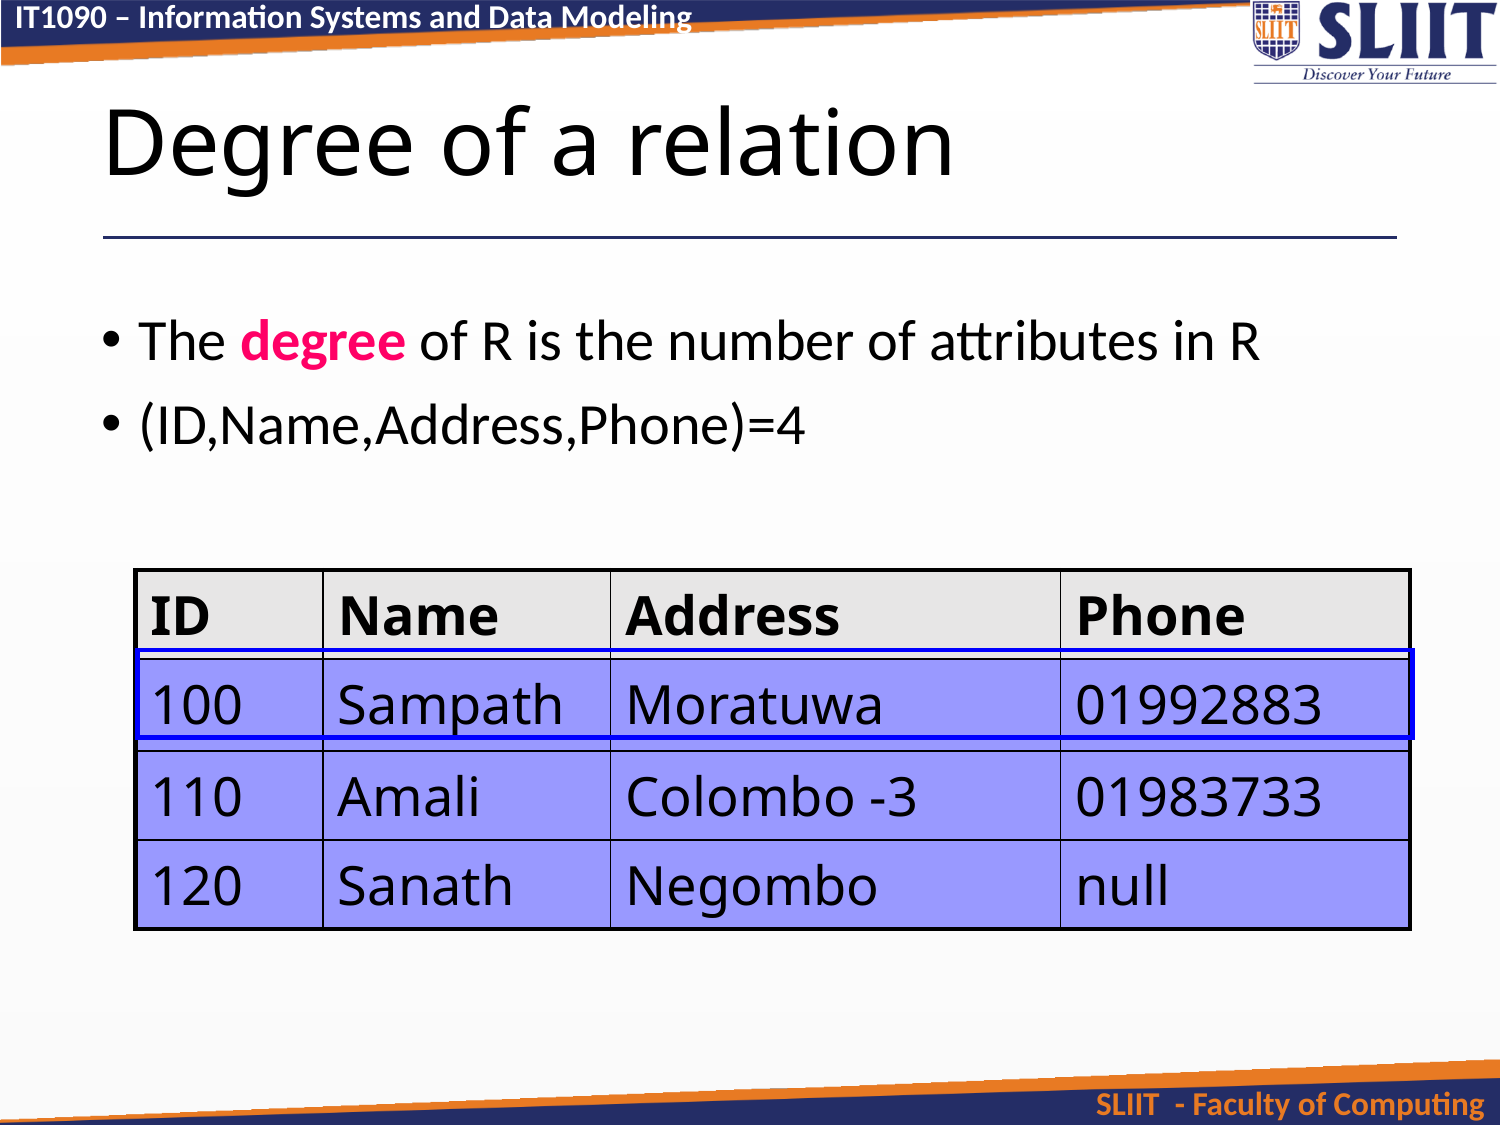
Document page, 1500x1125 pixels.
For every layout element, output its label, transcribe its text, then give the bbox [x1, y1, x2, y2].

table_cell 100 [138, 738, 322, 750]
table_cell null [1061, 841, 1408, 927]
table_cell Moratuwa [611, 738, 1060, 750]
text_box [137, 649, 1413, 738]
table_cell Negombo [611, 841, 1060, 927]
table_cell 110 [138, 752, 322, 839]
table_cell 01992883 [1061, 738, 1408, 750]
list The degree of R is the number of attributes in R (ID,Name,Address,Phone)=4 [86, 302, 1481, 971]
table_cell Sanath [324, 841, 610, 927]
title Degree of a relation [86, 39, 1133, 252]
table_header Address [611, 572, 1060, 649]
picture [2, 2, 1249, 75]
picture [0, 1050, 1500, 1125]
table_cell 120 [138, 841, 322, 927]
table_cell 01983733 [1061, 752, 1408, 839]
table_header Name [324, 572, 610, 649]
table_header ID [138, 572, 322, 649]
table_cell Sampath [324, 738, 610, 750]
table_cell Colombo -3 [611, 752, 1060, 839]
picture [1250, 0, 1500, 84]
table_cell Amali [324, 752, 610, 839]
table_header Phone [1061, 572, 1408, 649]
